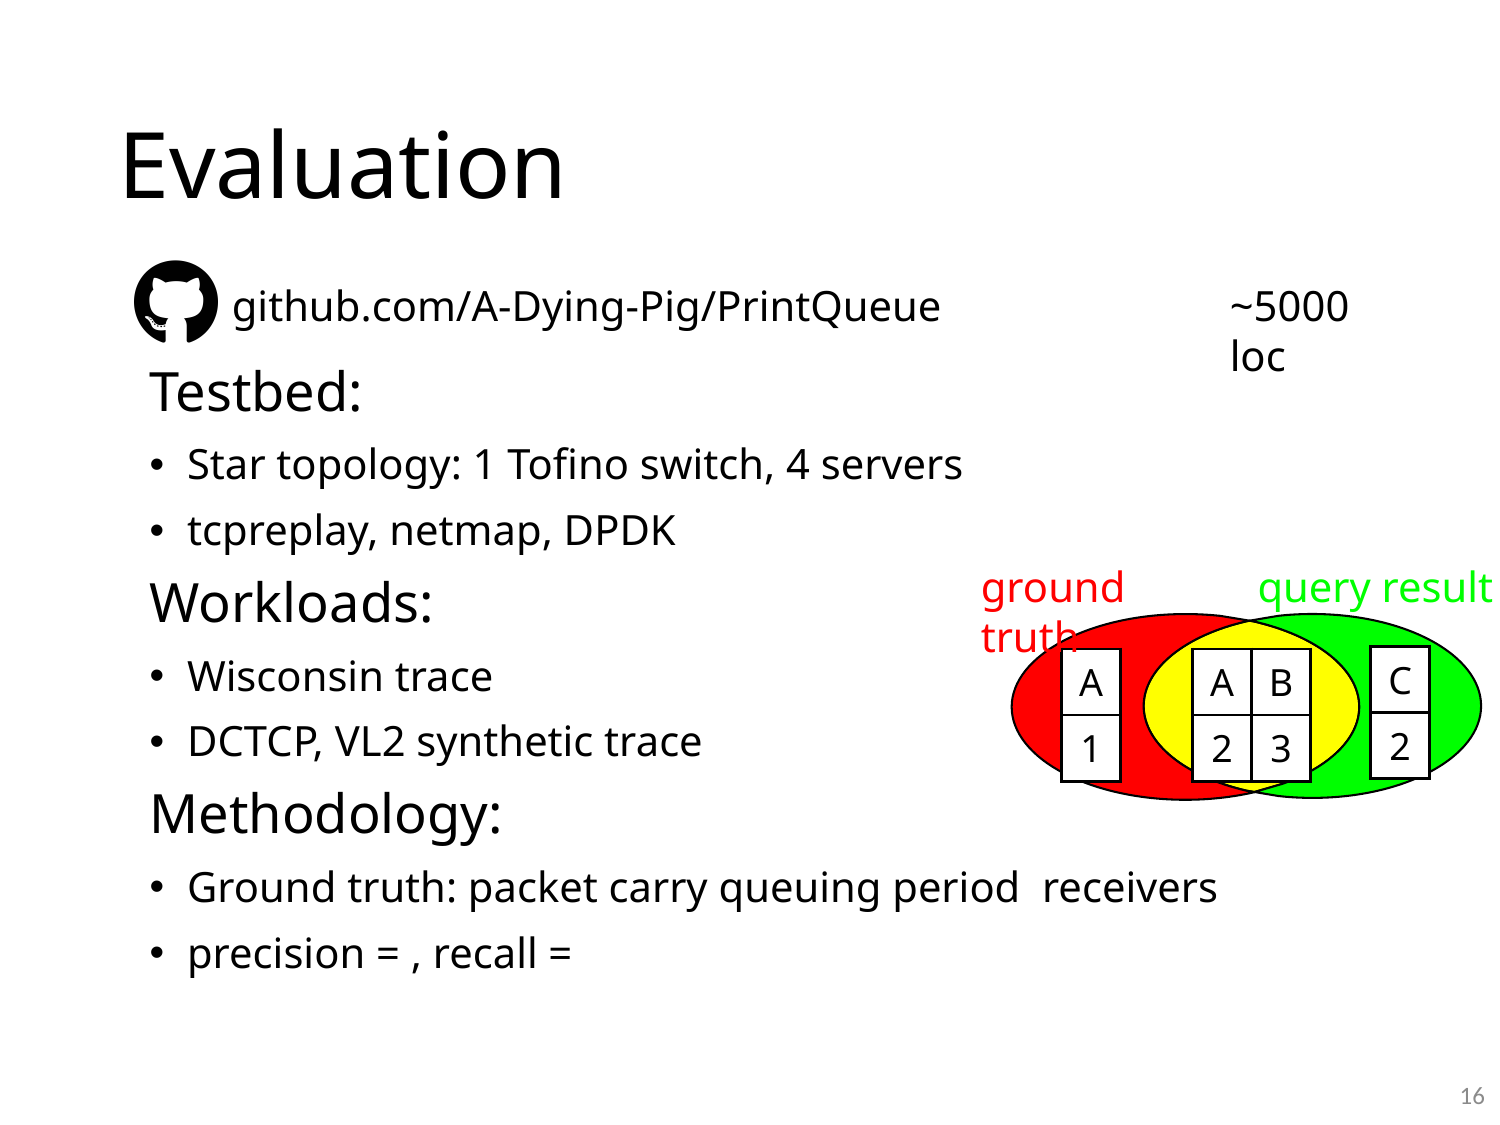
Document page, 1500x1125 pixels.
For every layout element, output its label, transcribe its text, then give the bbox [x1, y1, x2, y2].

text_box [1010, 669, 1060, 773]
text_box [1227, 783, 1278, 790]
slide_number 16 [1162, 1065, 1500, 1125]
table_header C [1372, 648, 1428, 711]
table_cell 2 [1194, 716, 1250, 780]
table_header A [1194, 650, 1250, 714]
text_box [1082, 669, 1254, 801]
title Evaluation [103, 59, 1397, 278]
text_box [1249, 619, 1483, 799]
text_box [1145, 669, 1191, 768]
text_box [1243, 622, 1358, 768]
table_header A [1063, 669, 1119, 714]
table_cell 1 [1063, 716, 1119, 780]
table_cell 3 [1253, 716, 1309, 780]
text_box github.com/A-Dying-Pig/PrintQueue [218, 272, 1022, 337]
table_cell 2 [1372, 714, 1428, 777]
text_box ~5000 loc [1215, 272, 1429, 387]
text_box query result [1242, 553, 1500, 619]
picture [134, 259, 218, 346]
table_header B [1253, 650, 1309, 714]
text_box ground truth [966, 553, 1243, 669]
